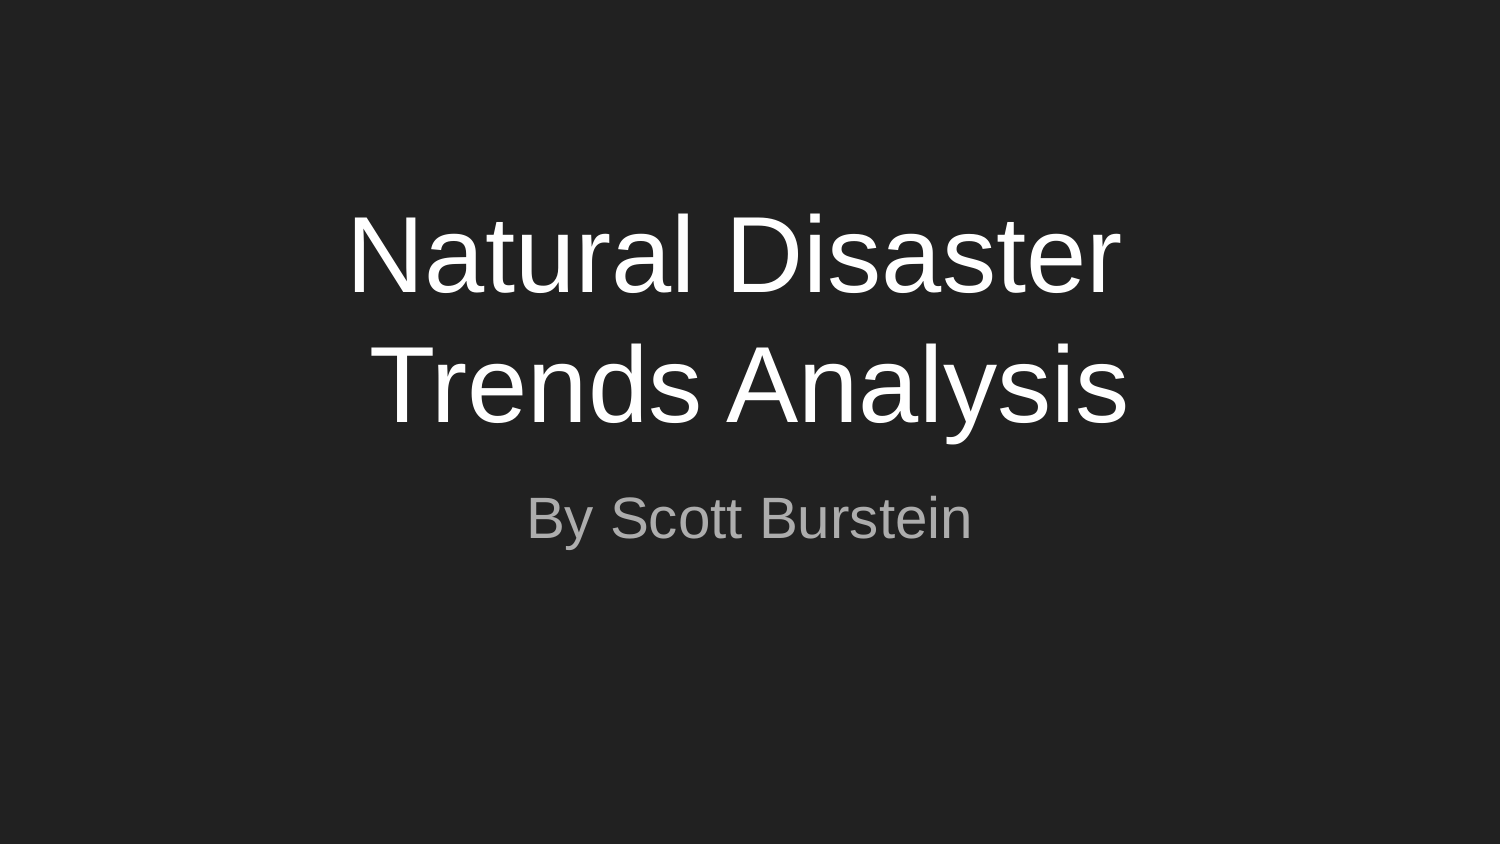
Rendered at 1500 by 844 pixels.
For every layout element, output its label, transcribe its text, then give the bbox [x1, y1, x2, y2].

subtitle By Scott Burstein [51, 464, 1449, 595]
title Natural Disaster Trends Analysis [51, 122, 1449, 459]
